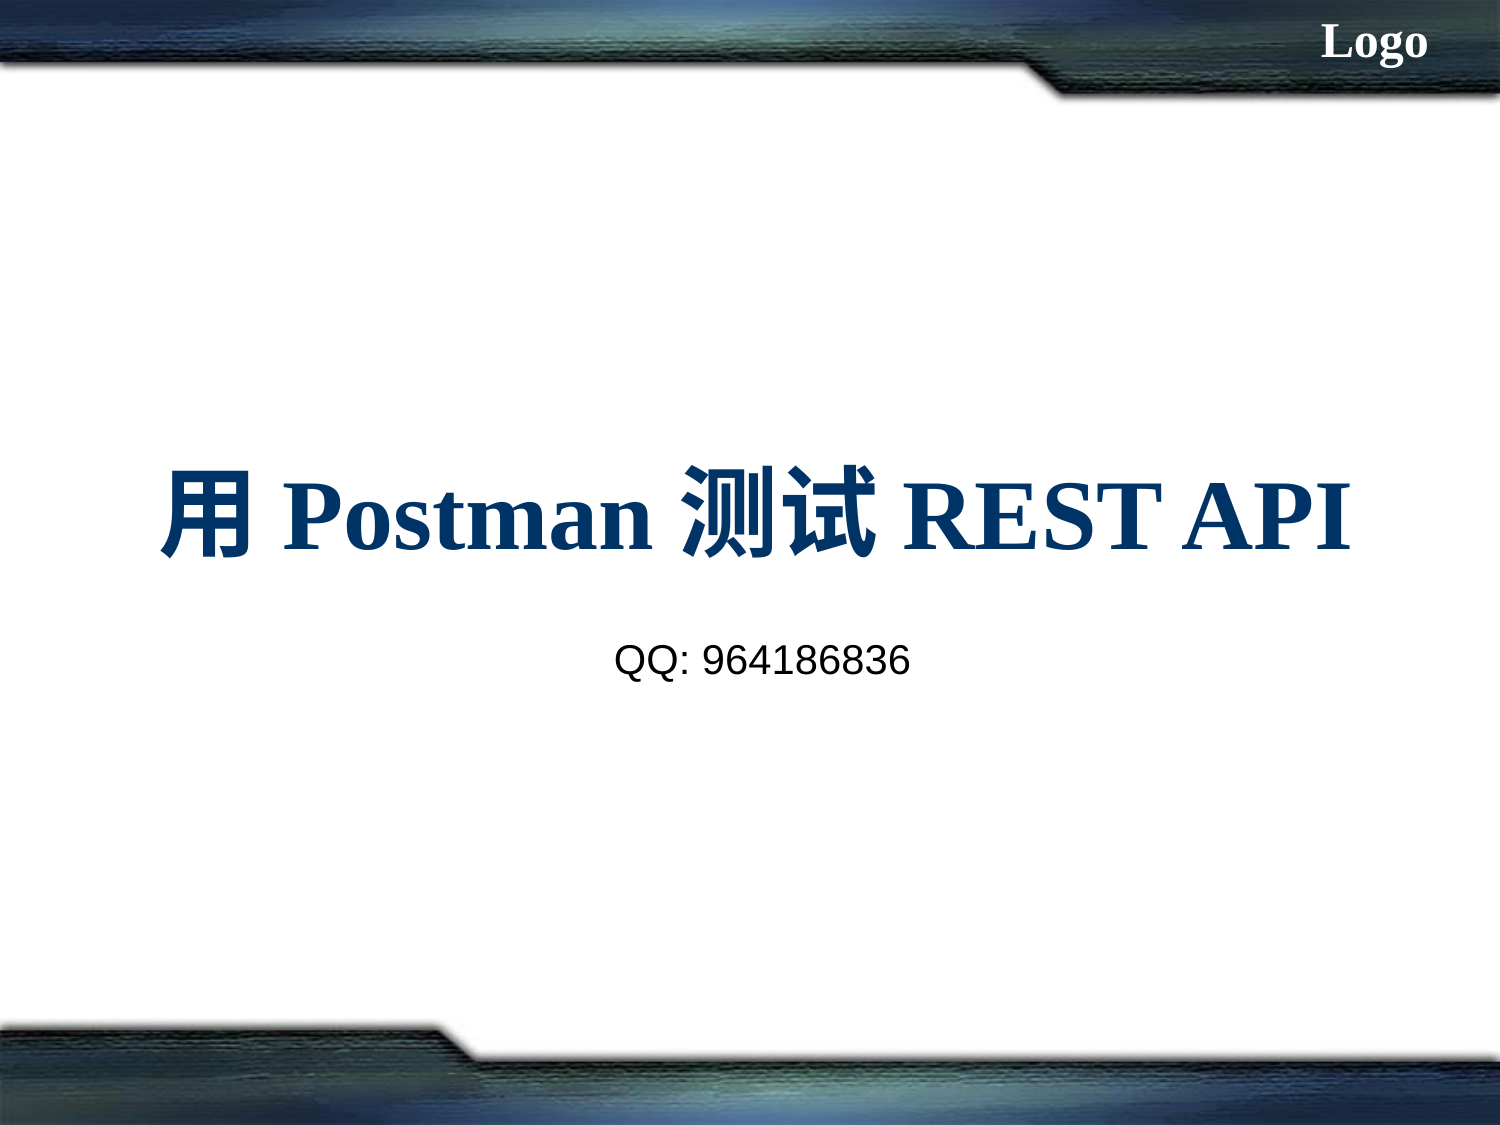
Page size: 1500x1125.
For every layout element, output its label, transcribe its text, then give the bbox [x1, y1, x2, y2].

picture [0, 1018, 1500, 1125]
subtitle QQ: 964186836 [237, 624, 1288, 713]
title 用Postman测试REST API [87, 408, 1425, 610]
picture [0, 0, 1500, 105]
